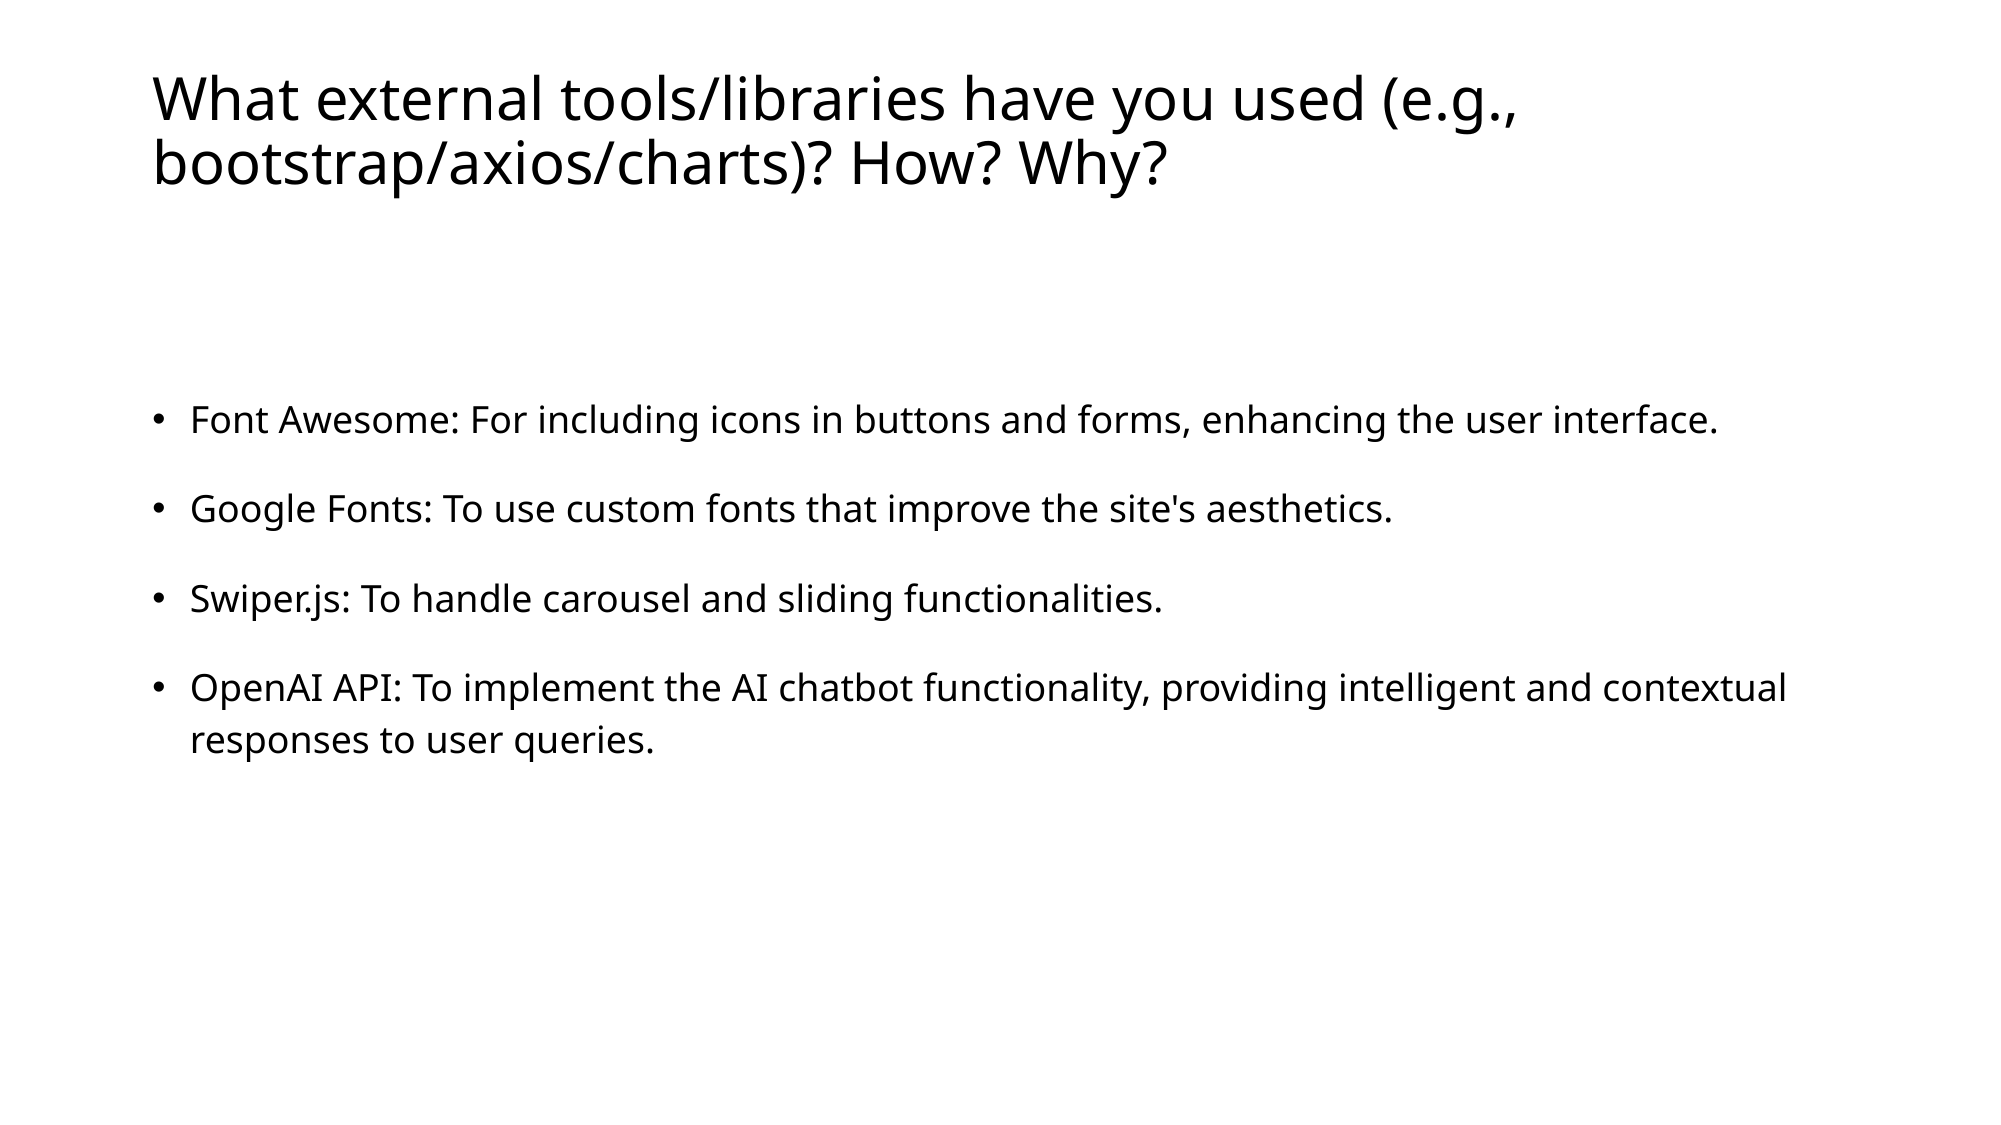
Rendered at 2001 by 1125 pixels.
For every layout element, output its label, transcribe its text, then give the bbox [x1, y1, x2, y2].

list Font Awesome: For including icons in buttons and forms, enhancing the user interface. Google Fonts: To use custom fonts that improve the site's aesthetics. Swiper.js: To handle carousel and sliding functionalities. OpenAI API: To implement the AI chatbot functionality, providing intelligent and contextual responses to user queries. [137, 299, 1863, 1014]
title What external tools/libraries have you used (e.g., bootstrap/axios/charts)? How? Why? [137, 59, 1863, 278]
